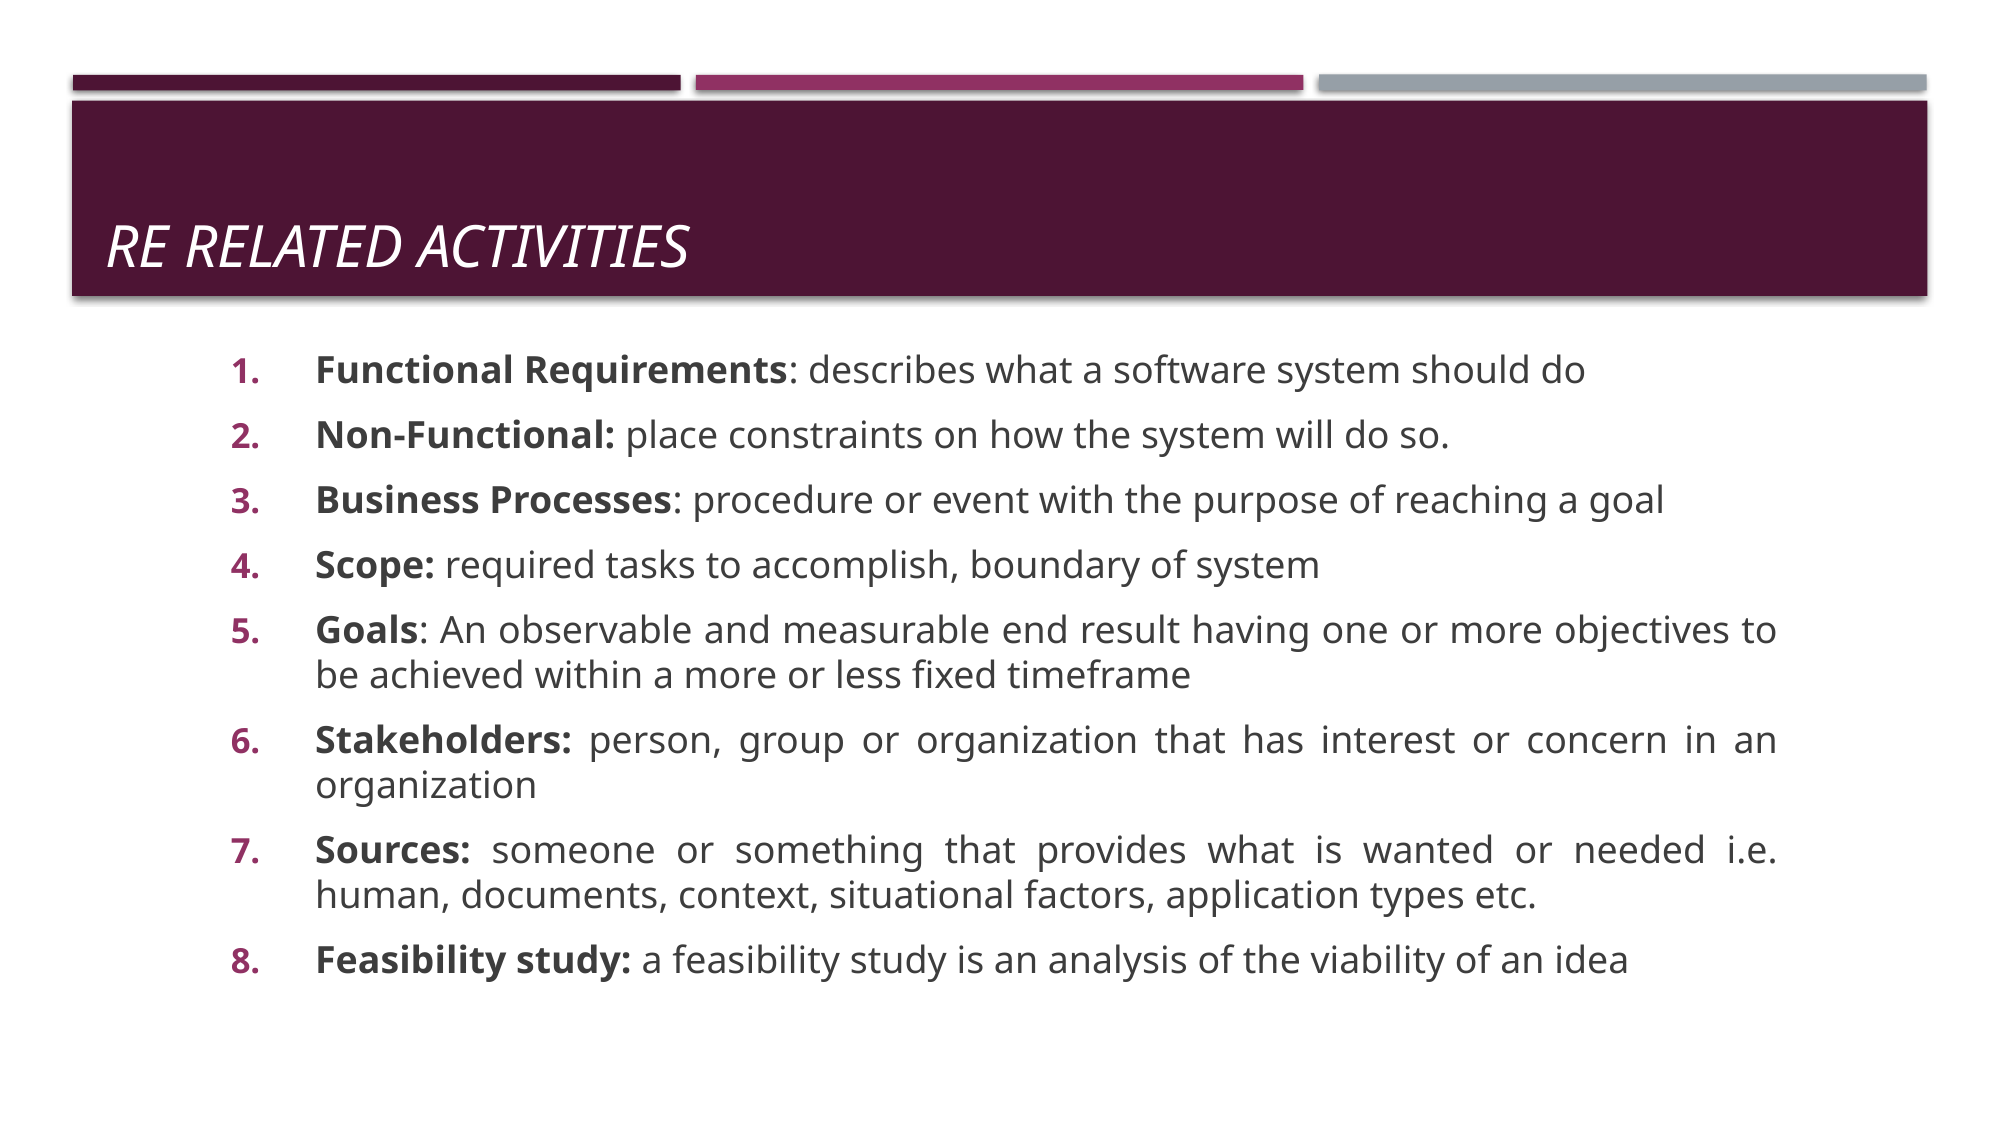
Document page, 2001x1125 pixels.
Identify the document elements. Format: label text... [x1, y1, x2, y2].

list Functional Requirements: describes what a software system should do Non-Functional: place constraints on how the system will do so. Business Processes: procedure or event with the purpose of reaching a goal Scope: required tasks to accomplish, boundary of system Goals: An observable and measurable end result having one or more objectives to be achieved within a more or less fixed timeframe Stakeholders: person, group or organization that has interest or concern in an organization Sources: someone or something that provides what is wanted or needed i.e. human, documents, context, situational factors, application types etc. Feasibility study: a feasibility study is an analysis of the viability of an idea [215, 228, 1795, 1035]
title RE Related Activities [90, 105, 1741, 287]
